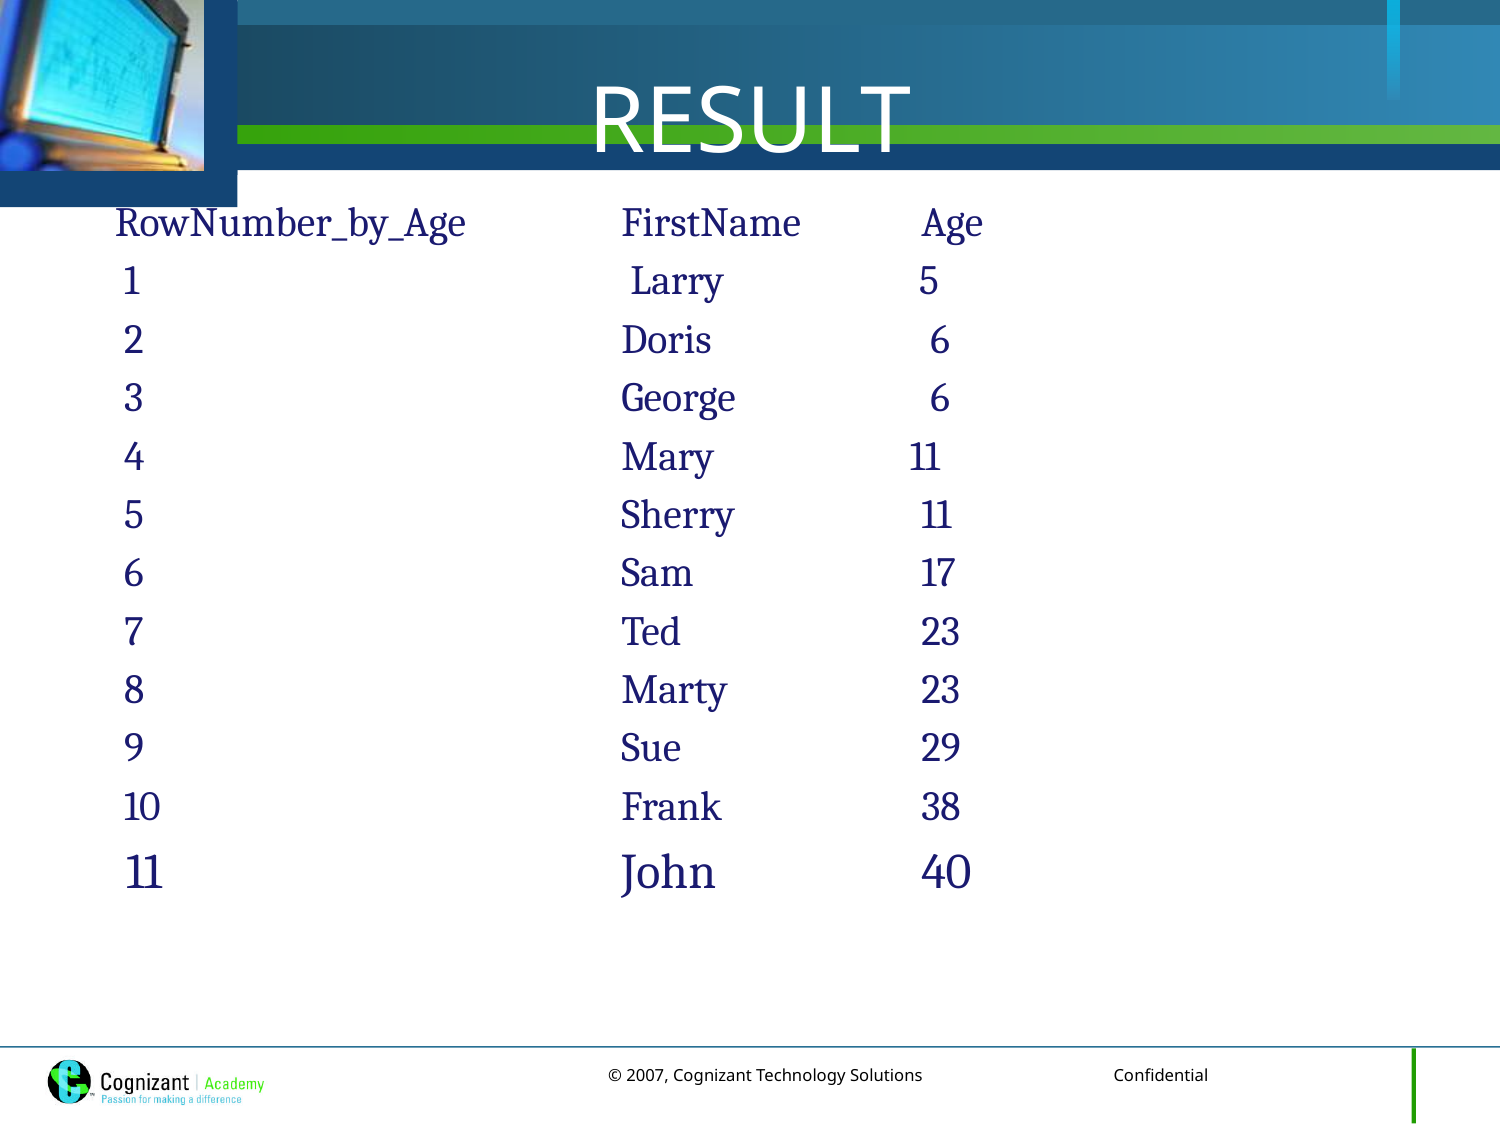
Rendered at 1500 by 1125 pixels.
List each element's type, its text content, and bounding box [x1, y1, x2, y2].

picture [35, 1050, 275, 1119]
title RESULT [99, 44, 1401, 187]
list RowNumber_by_Age FirstName Age 1 Larry 5 2 Doris 6 3 George 6 4 Mary 11 5 Sherry 11 6 Sam 17 7 Ted 23 8 Marty 23 9 Sue 29 10 Frank 38 11 John 40 [99, 187, 1401, 1079]
picture [0, 0, 204, 171]
